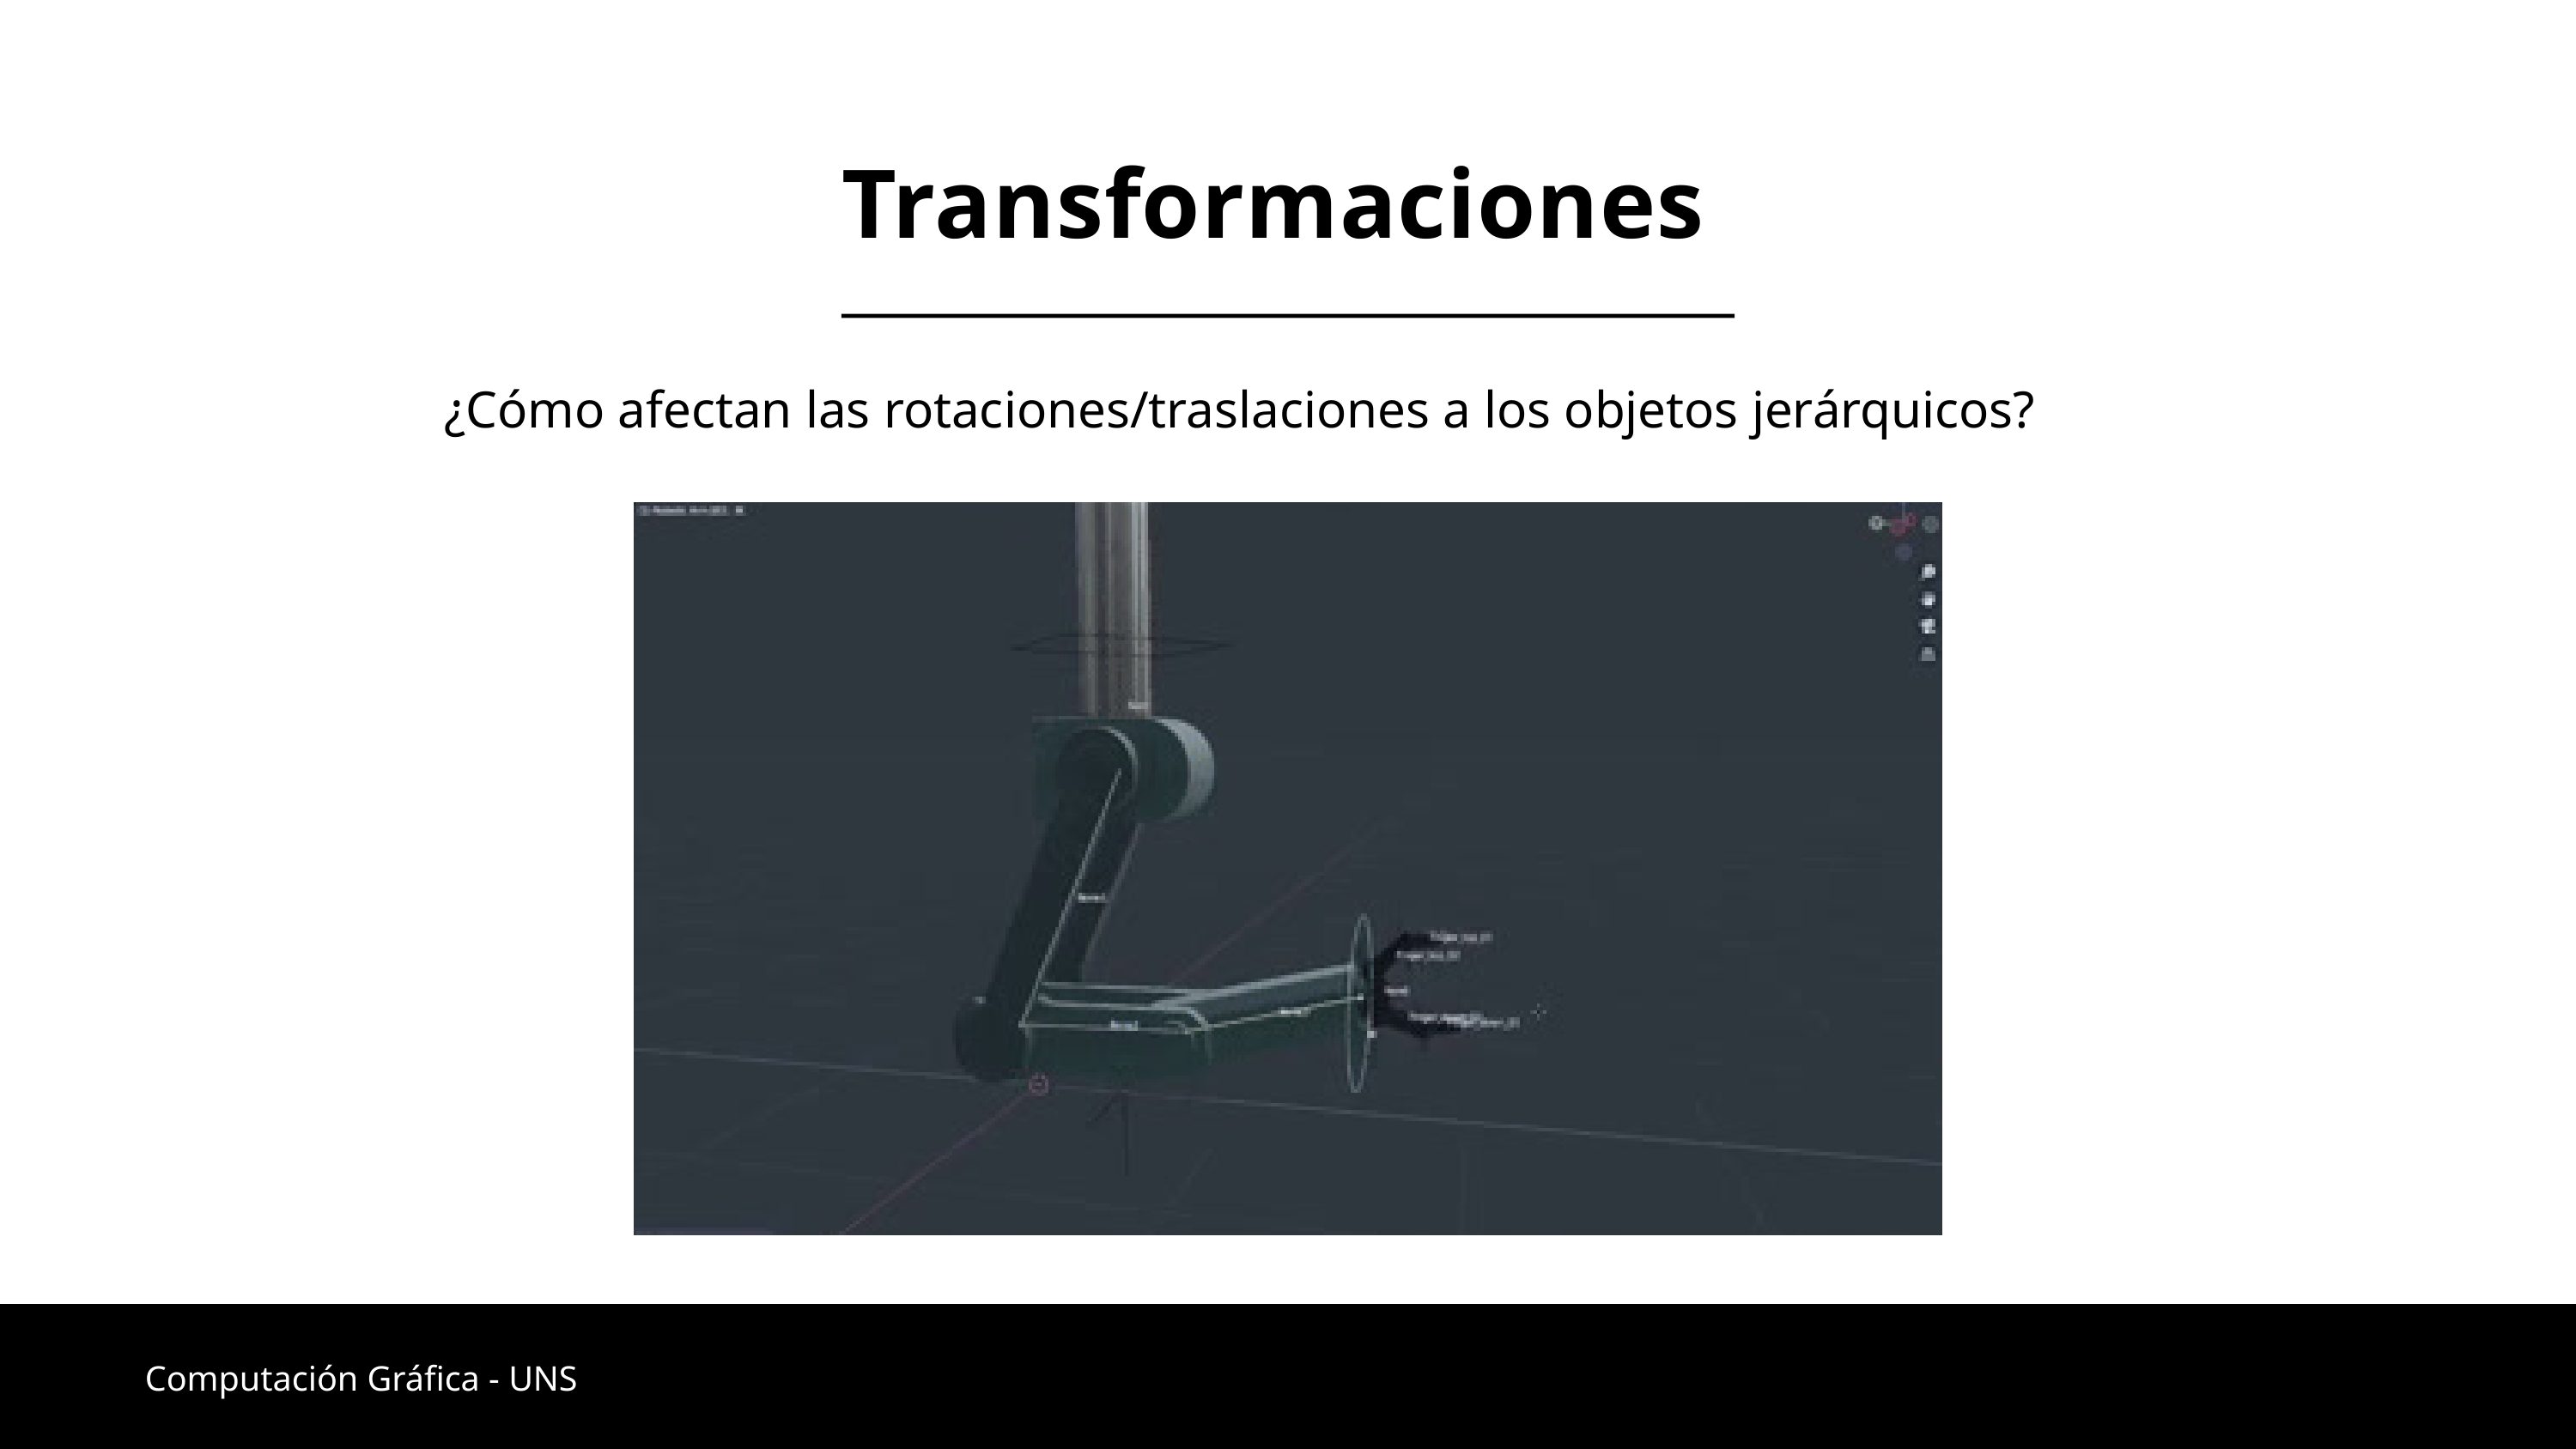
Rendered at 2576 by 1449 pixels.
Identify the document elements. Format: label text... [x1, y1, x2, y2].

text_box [633, 501, 1943, 1236]
text_box ¿Cómo afectan las rotaciones/traslaciones a los objetos jerárquicos? [444, 367, 2132, 438]
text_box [0, 1303, 2576, 1449]
text_box Transformaciones [841, 149, 1735, 258]
